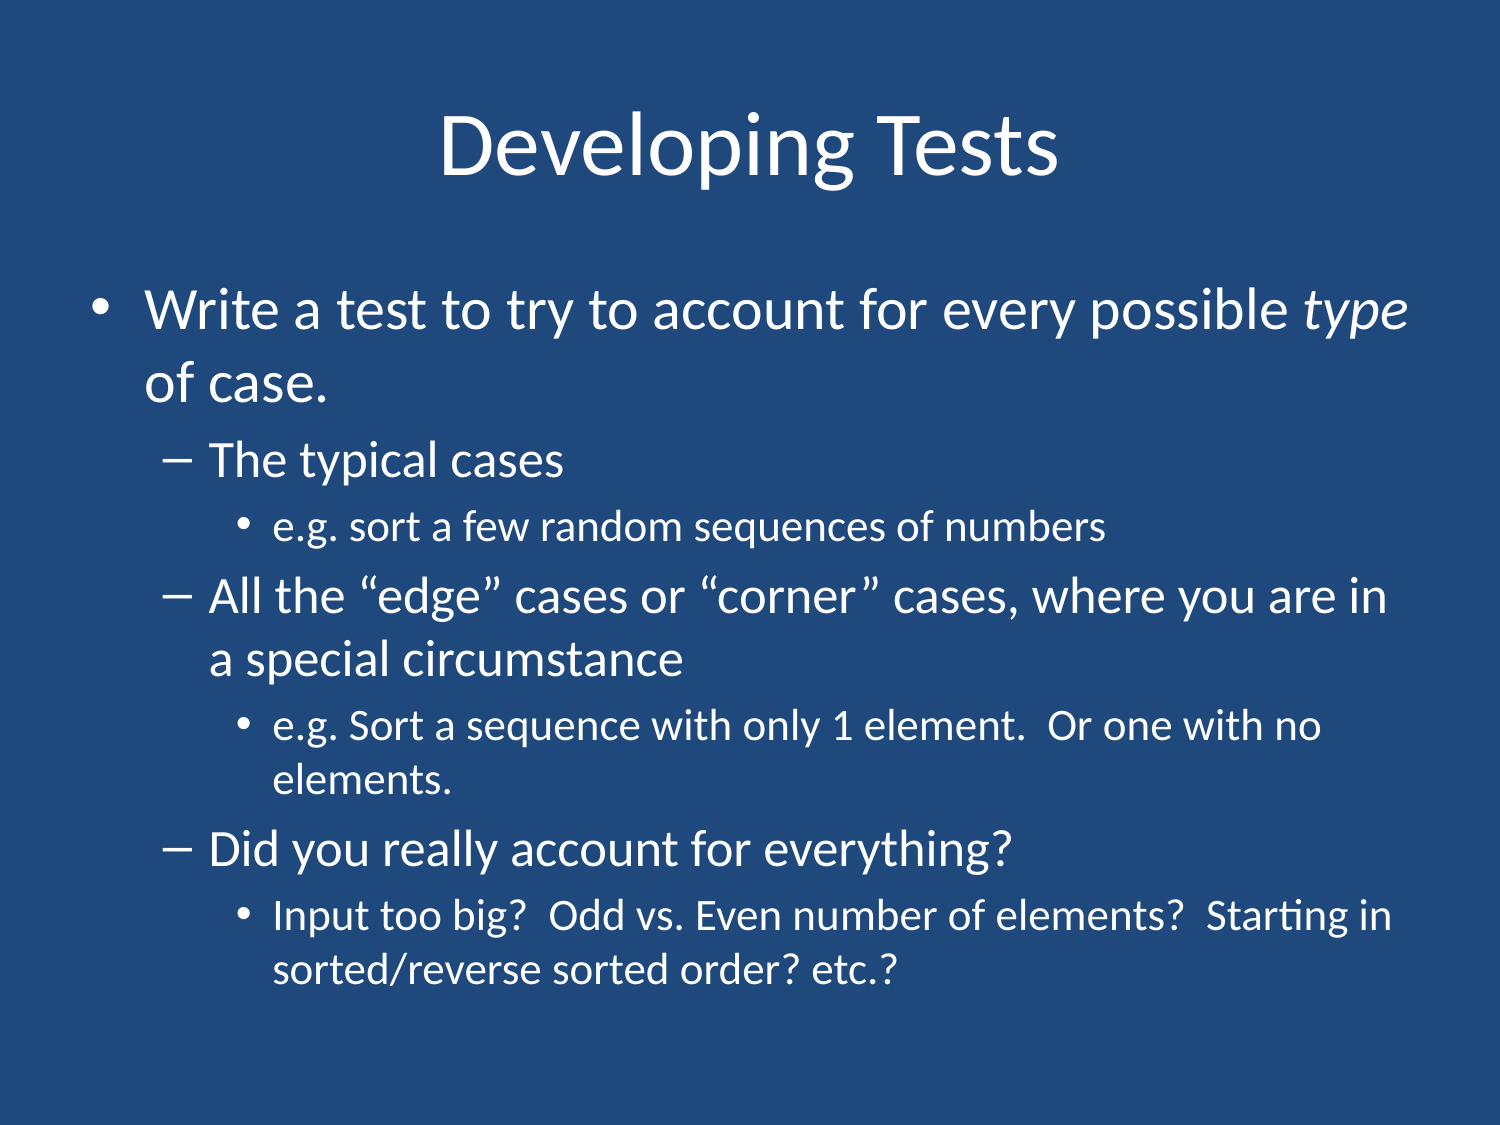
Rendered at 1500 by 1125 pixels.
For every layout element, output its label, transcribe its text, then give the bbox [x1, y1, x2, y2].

title Developing Tests [75, 45, 1425, 233]
list Write a test to try to account for every possible type of case. The typical cases e.g. sort a few random sequences of numbers All the “edge” cases or “corner” cases, where you are in a special circumstance e.g. Sort a sequence with only 1 element. Or one with no elements. Did you really account for everything? Input too big? Odd vs. Even number of elements? Starting in sorted/reverse sorted order? etc.? [75, 262, 1425, 1005]
